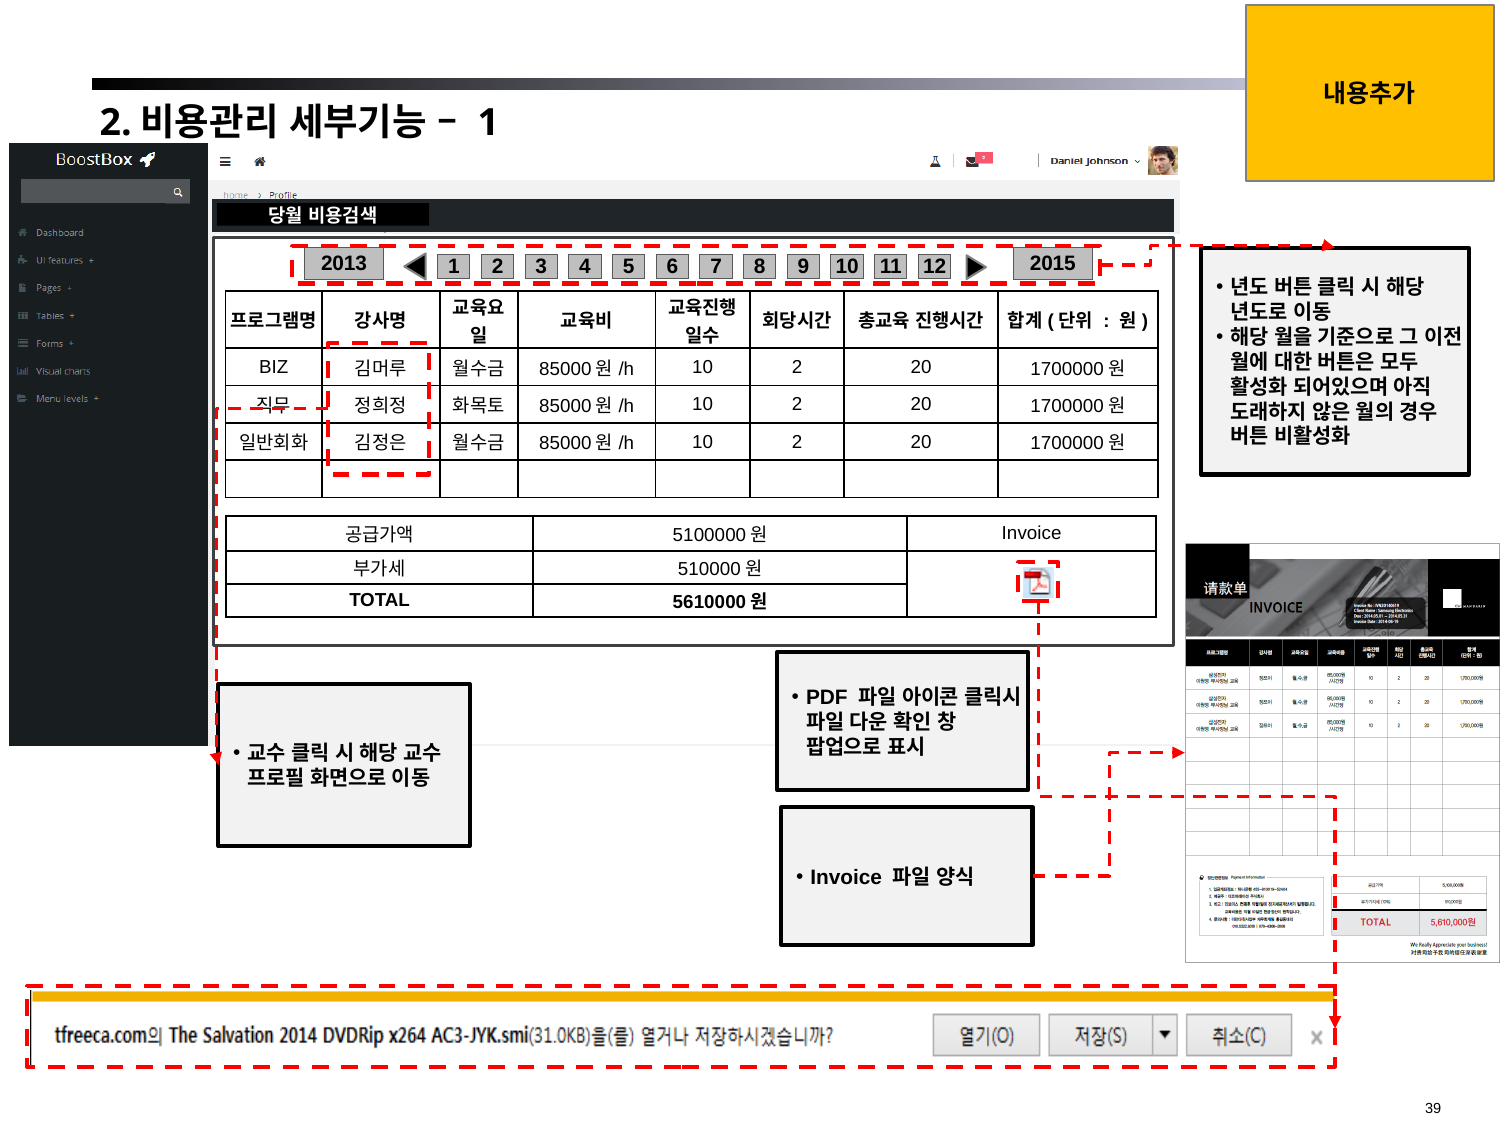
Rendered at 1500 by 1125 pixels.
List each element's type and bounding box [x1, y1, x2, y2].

text_box [303, 247, 1093, 280]
text_box [211, 199, 1174, 232]
text_box [99, 4, 1494, 225]
picture [30, 990, 1336, 1067]
picture [9, 142, 1180, 746]
text_box [776, 235, 1469, 964]
text_box [218, 408, 470, 846]
text_box [27, 986, 1335, 1067]
picture [1184, 541, 1500, 964]
